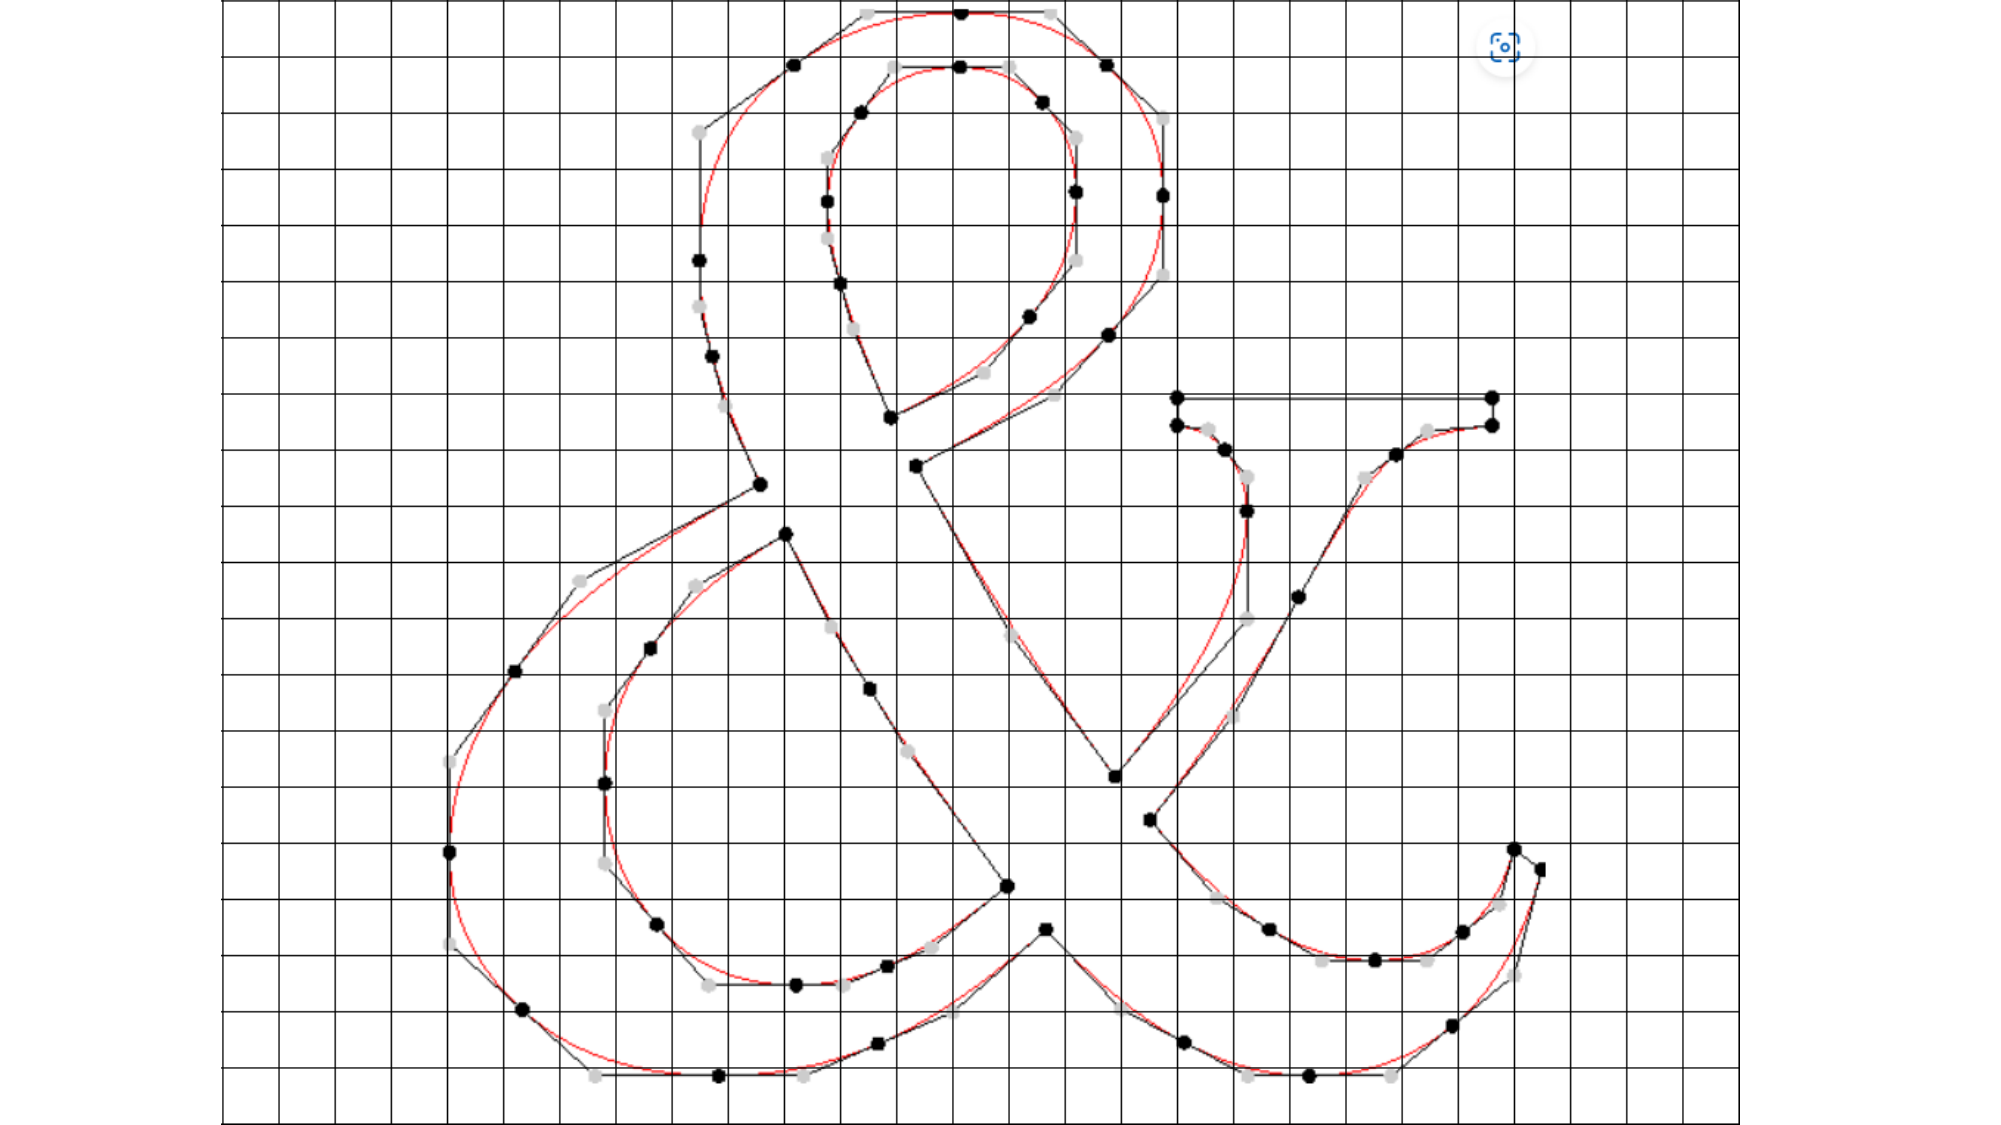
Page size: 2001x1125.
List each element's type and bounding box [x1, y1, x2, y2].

picture [221, 0, 1740, 1125]
